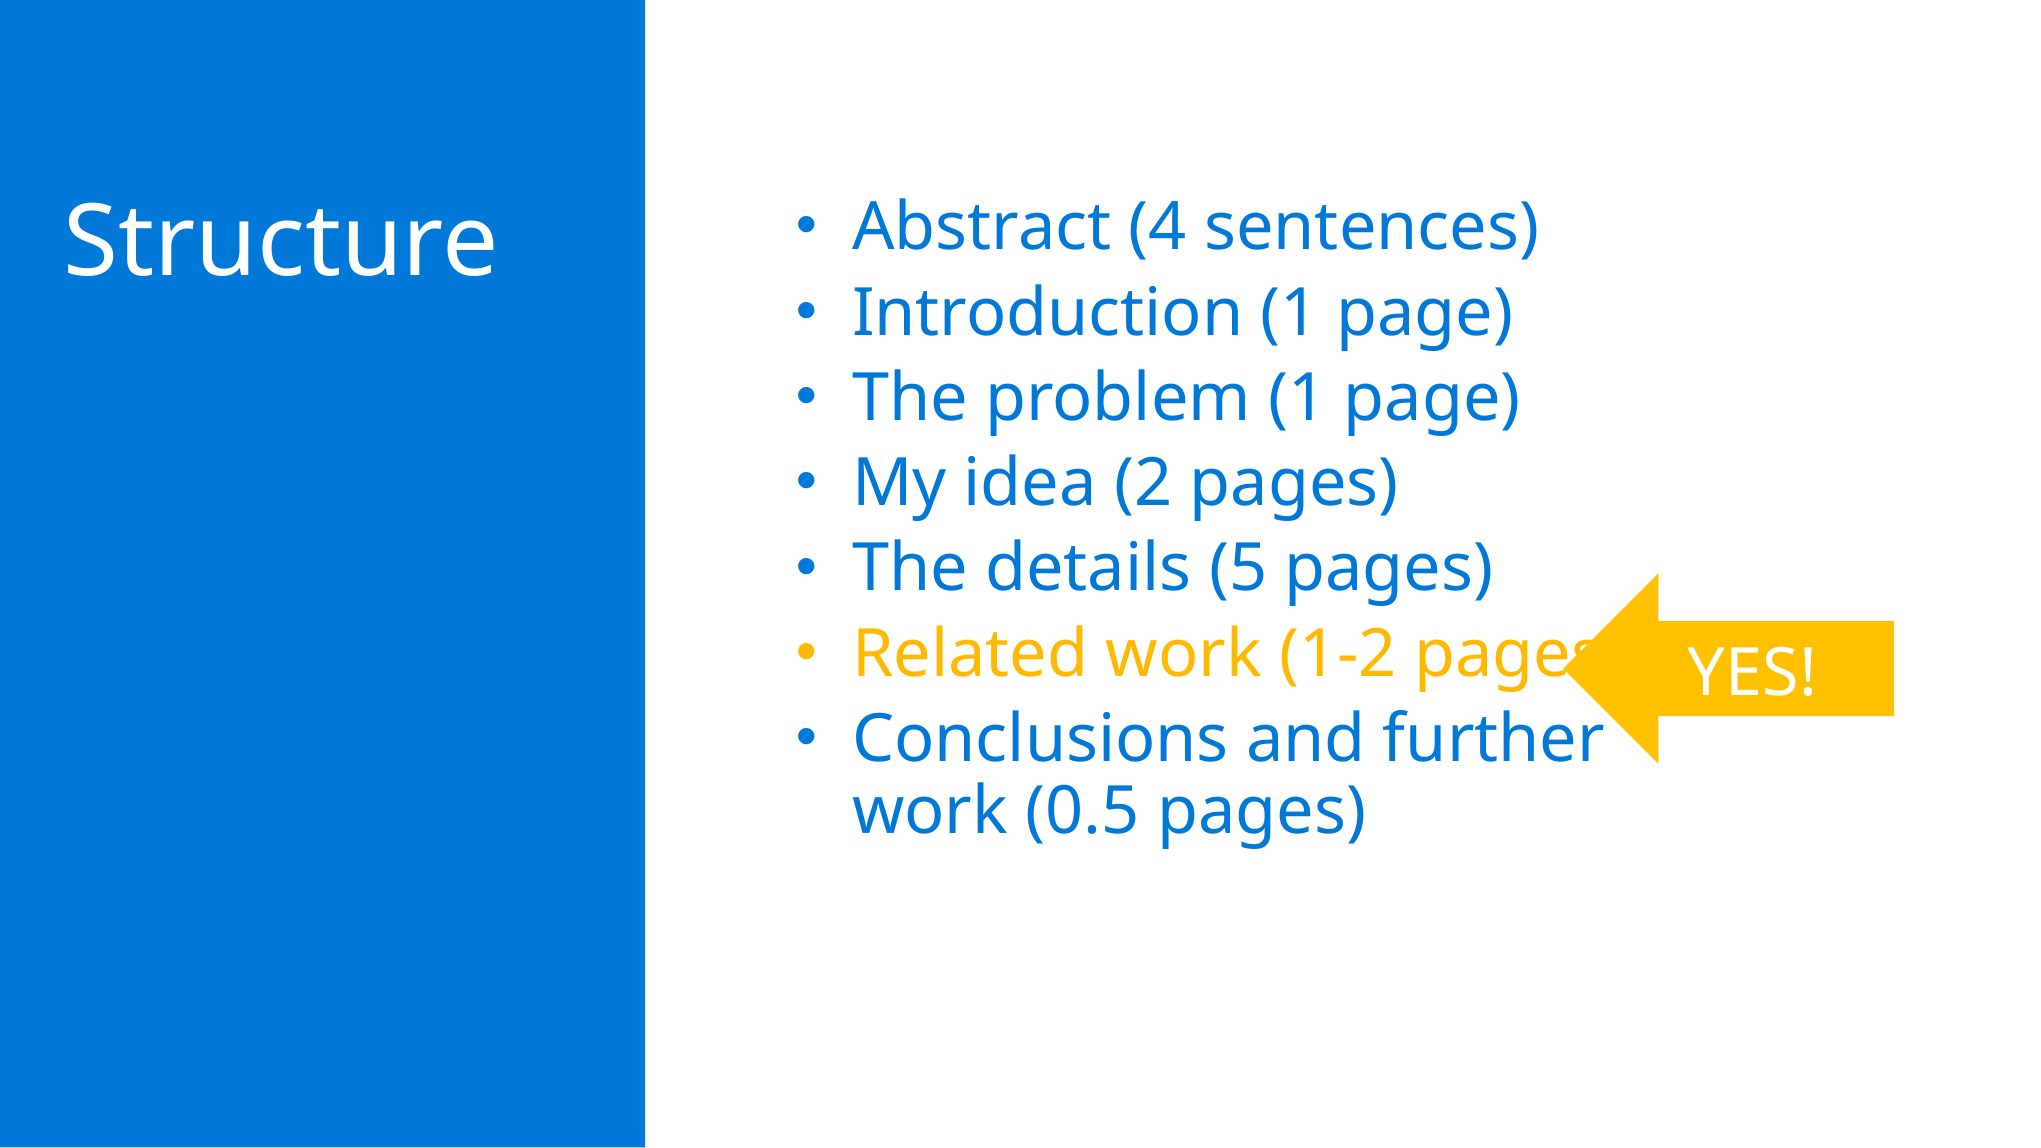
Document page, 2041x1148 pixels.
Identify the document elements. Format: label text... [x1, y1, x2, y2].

list Structure [39, 174, 577, 314]
list Abstract (4 sentences) Introduction (1 page) The problem (1 page) My idea (2 pages) The details (5 pages) Related work (1-2 pages) Conclusions and further work (0.5 pages) [771, 177, 1966, 975]
text_box YES! [1563, 573, 1895, 764]
